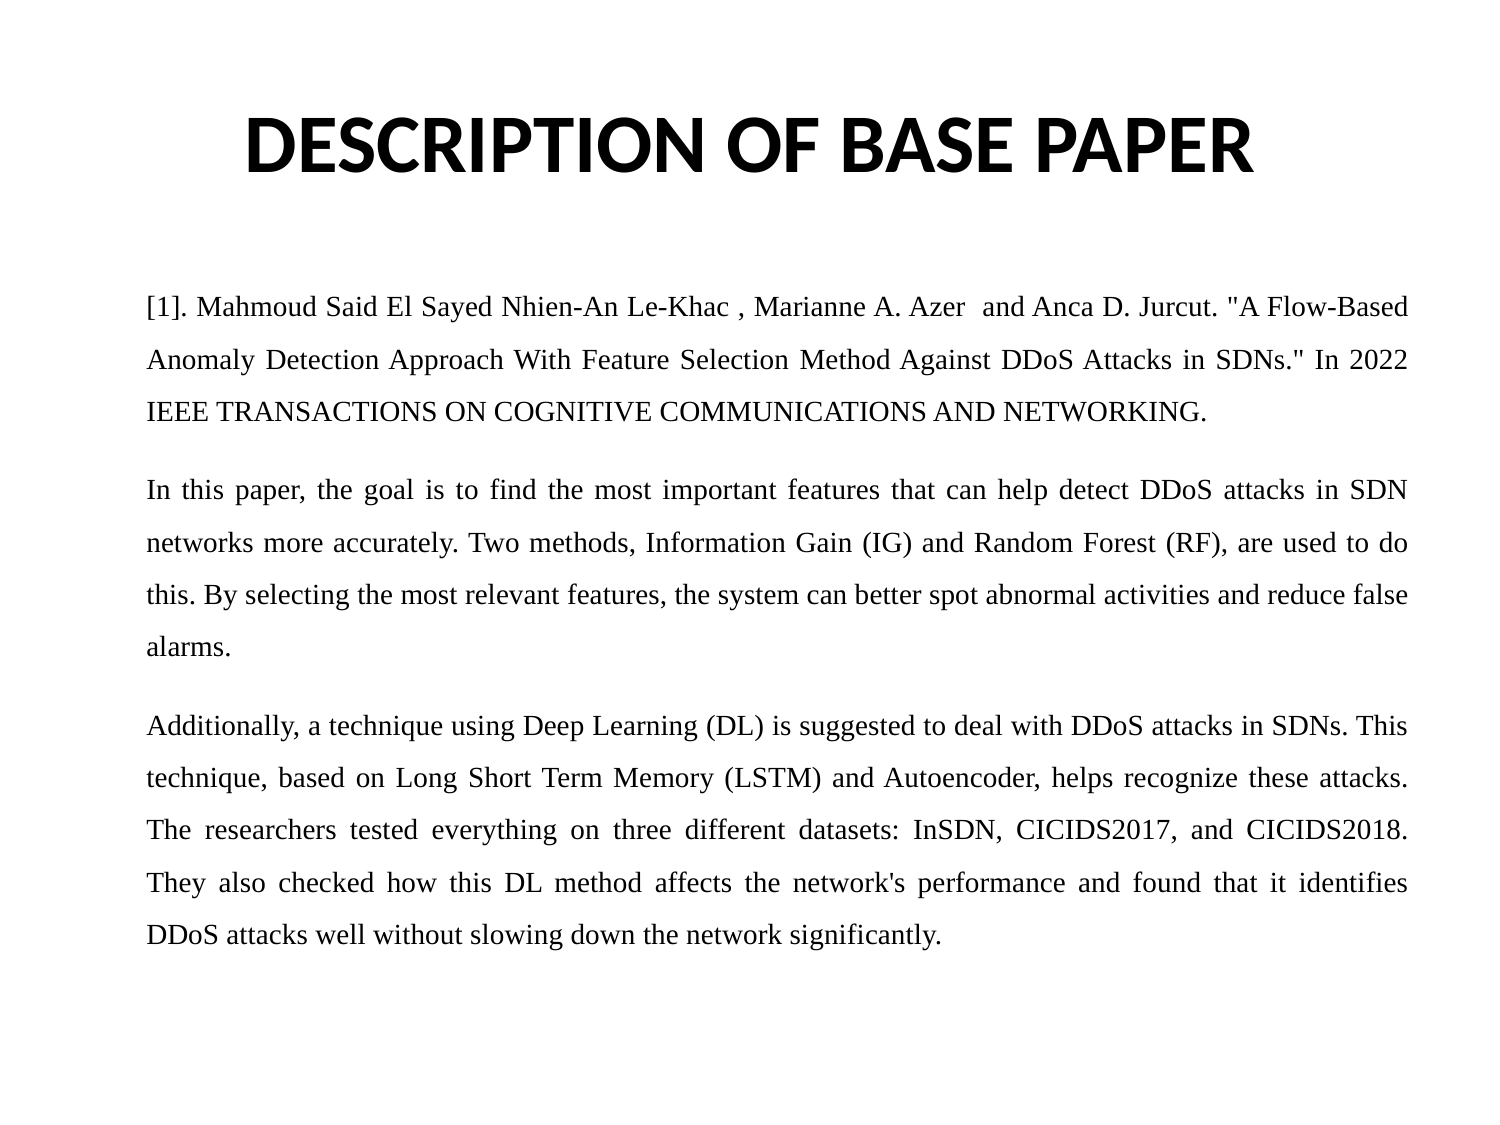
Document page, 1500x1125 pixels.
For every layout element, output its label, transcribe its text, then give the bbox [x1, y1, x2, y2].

list [1]. Mahmoud Said El Sayed Nhien-An Le-Khac , Marianne A. Azer and Anca D. Jurcut. "A Flow-Based Anomaly Detection Approach With Feature Selection Method Against DDoS Attacks in SDNs." In 2022 IEEE TRANSACTIONS ON COGNITIVE COMMUNICATIONS AND NETWORKING. In this paper, the goal is to find the most important features that can help detect DDoS attacks in SDN networks more accurately. Two methods, Information Gain (IG) and Random Forest (RF), are used to do this. By selecting the most relevant features, the system can better spot abnormal activities and reduce false alarms. Additionally, a technique using Deep Learning (DL) is suggested to deal with DDoS attacks in SDNs. This technique, based on Long Short Term Memory (LSTM) and Autoencoder, helps recognize these attacks. The researchers tested everything on three different datasets: InSDN, CICIDS2017, and CICIDS2018. They also checked how this DL method affects the network's performance and found that it identifies DDoS attacks well without slowing down the network significantly. [75, 262, 1425, 1005]
title DESCRIPTION OF BASE PAPER [75, 45, 1425, 233]
